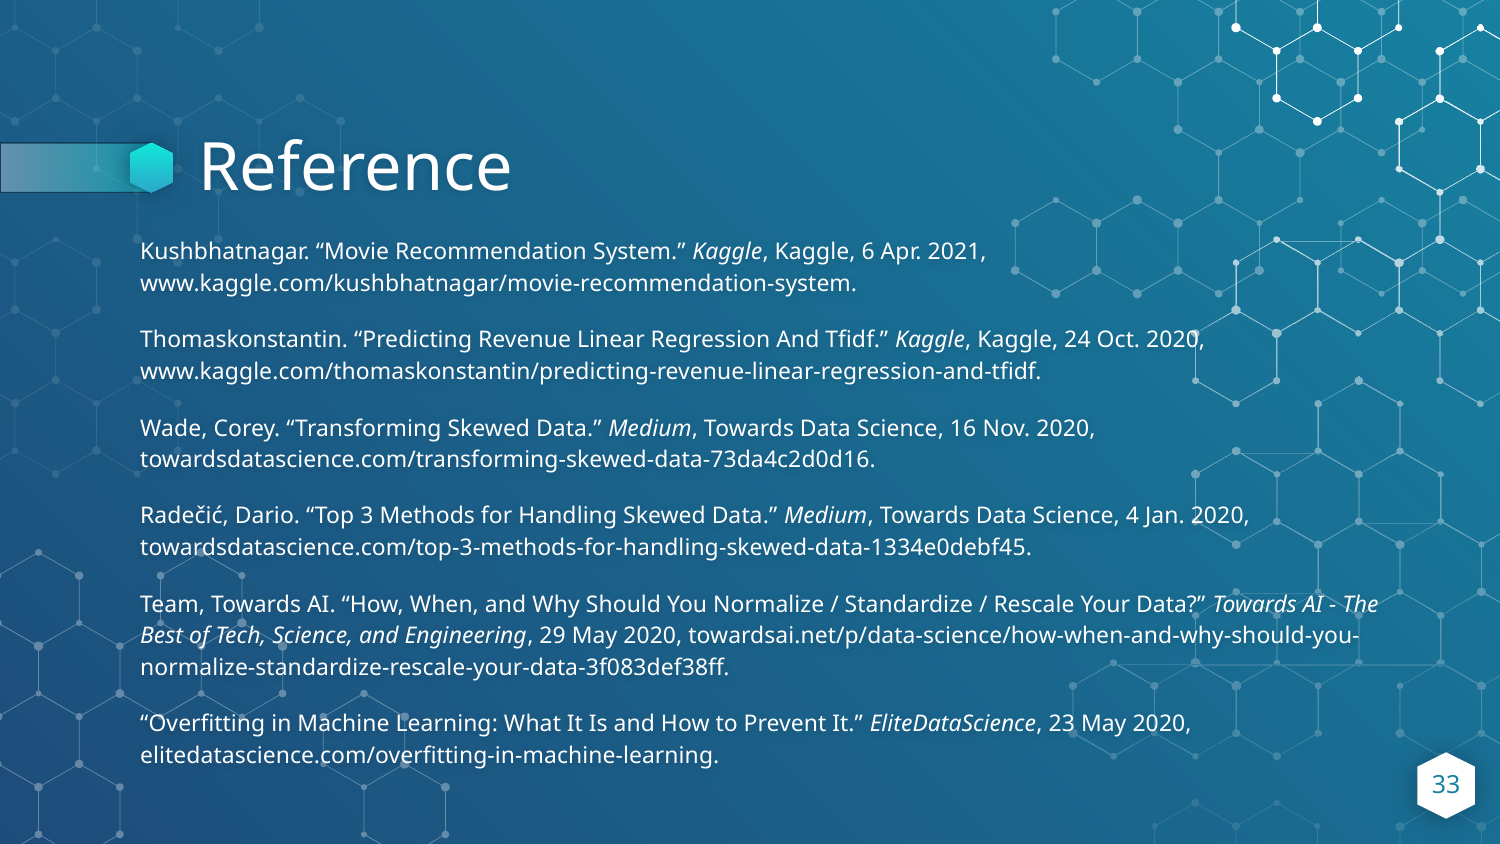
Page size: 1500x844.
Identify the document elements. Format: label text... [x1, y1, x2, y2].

slide_number ‹#› [1417, 752, 1475, 819]
list Kushbhatnagar. “Movie Recommendation System.” Kaggle, Kaggle, 6 Apr. 2021, www.kaggle.com/kushbhatnagar/movie-recommendation-system. Thomaskonstantin. “Predicting Revenue Linear Regression And Tfidf.” Kaggle, Kaggle, 24 Oct. 2020, www.kaggle.com/thomaskonstantin/predicting-revenue-linear-regression-and-tfidf. Wade, Corey. “Transforming Skewed Data.” Medium, Towards Data Science, 16 Nov. 2020, towardsdatascience.com/transforming-skewed-data-73da4c2d0d16. Radečić, Dario. “Top 3 Methods for Handling Skewed Data.” Medium, Towards Data Science, 4 Jan. 2020, towardsdatascience.com/top-3-methods-for-handling-skewed-data-1334e0debf45. Team, Towards AI. “How, When, and Why Should You Normalize / Standardize / Rescale Your Data?” Towards AI - The Best of Tech, Science, and Engineering, 29 May 2020, towardsai.net/p/data-science/how-when-and-why-should-you-normalize-standardize-rescale-your-data-3f083def38ff. “Overfitting in Machine Learning: What It Is and How to Prevent It.” EliteDataScience, 23 May 2020, elitedatascience.com/overfitting-in-machine-learning. [81, 232, 1392, 767]
title Reference [198, 140, 1302, 198]
